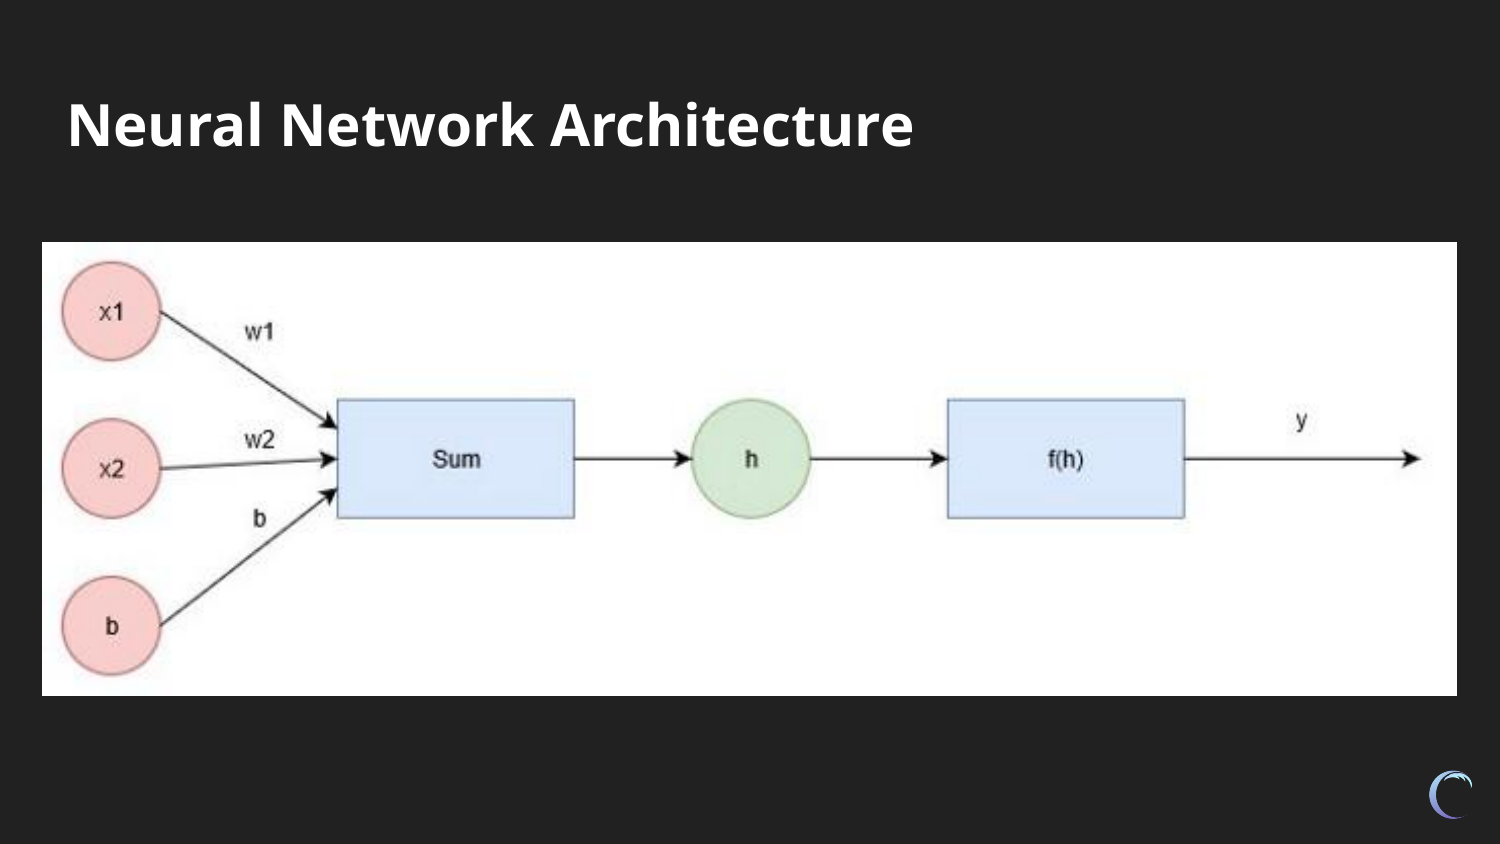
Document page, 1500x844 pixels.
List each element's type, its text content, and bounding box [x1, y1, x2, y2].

picture [1419, 761, 1474, 827]
title Neural Network Architecture [51, 72, 1449, 167]
picture [42, 242, 1458, 696]
